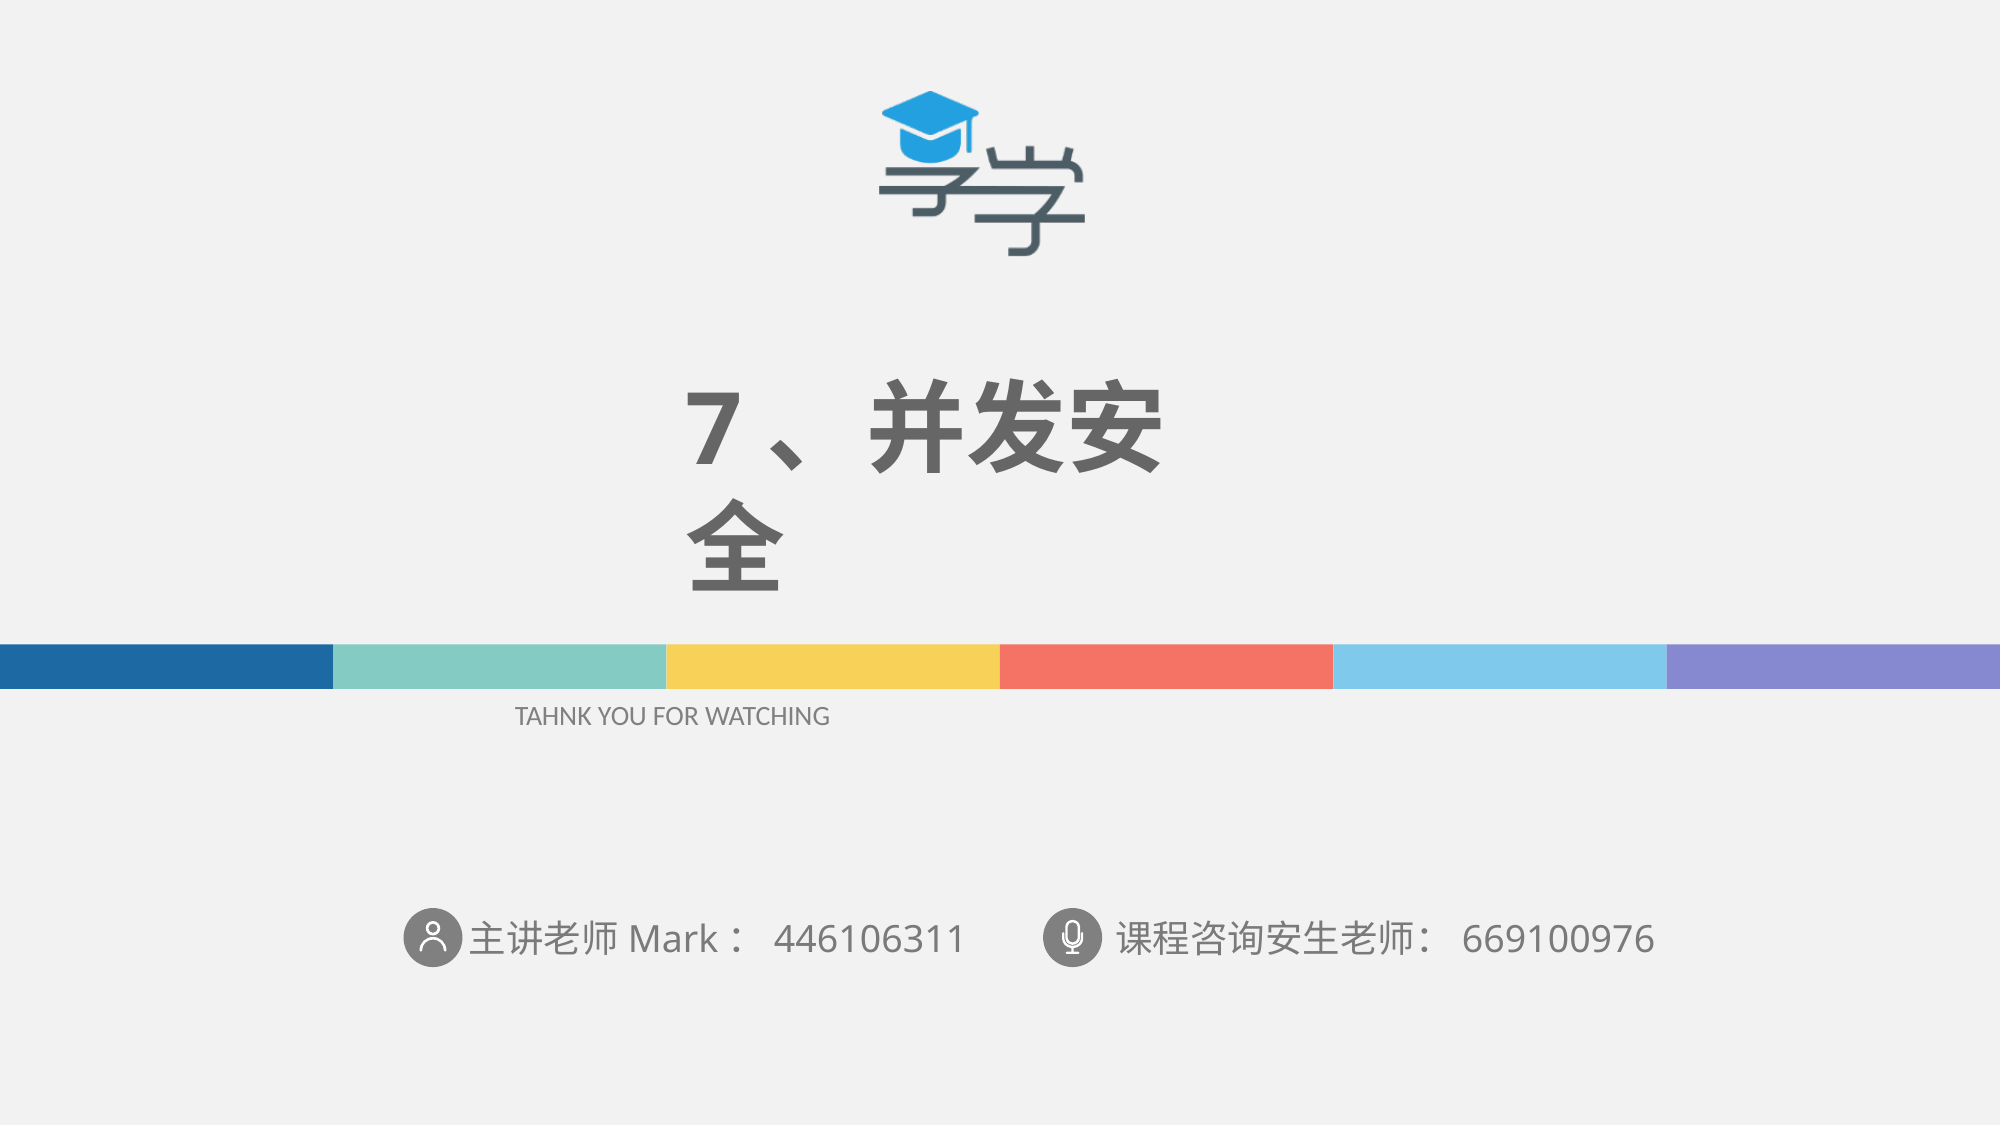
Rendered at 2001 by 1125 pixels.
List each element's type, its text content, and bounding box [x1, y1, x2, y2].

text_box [0, 644, 2000, 690]
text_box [1042, 906, 1671, 969]
picture [872, 64, 1092, 284]
text_box TAHNK YOU FOR WATCHING [500, 700, 1501, 739]
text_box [403, 906, 975, 969]
text_box 7、并发安全 [670, 356, 1277, 612]
